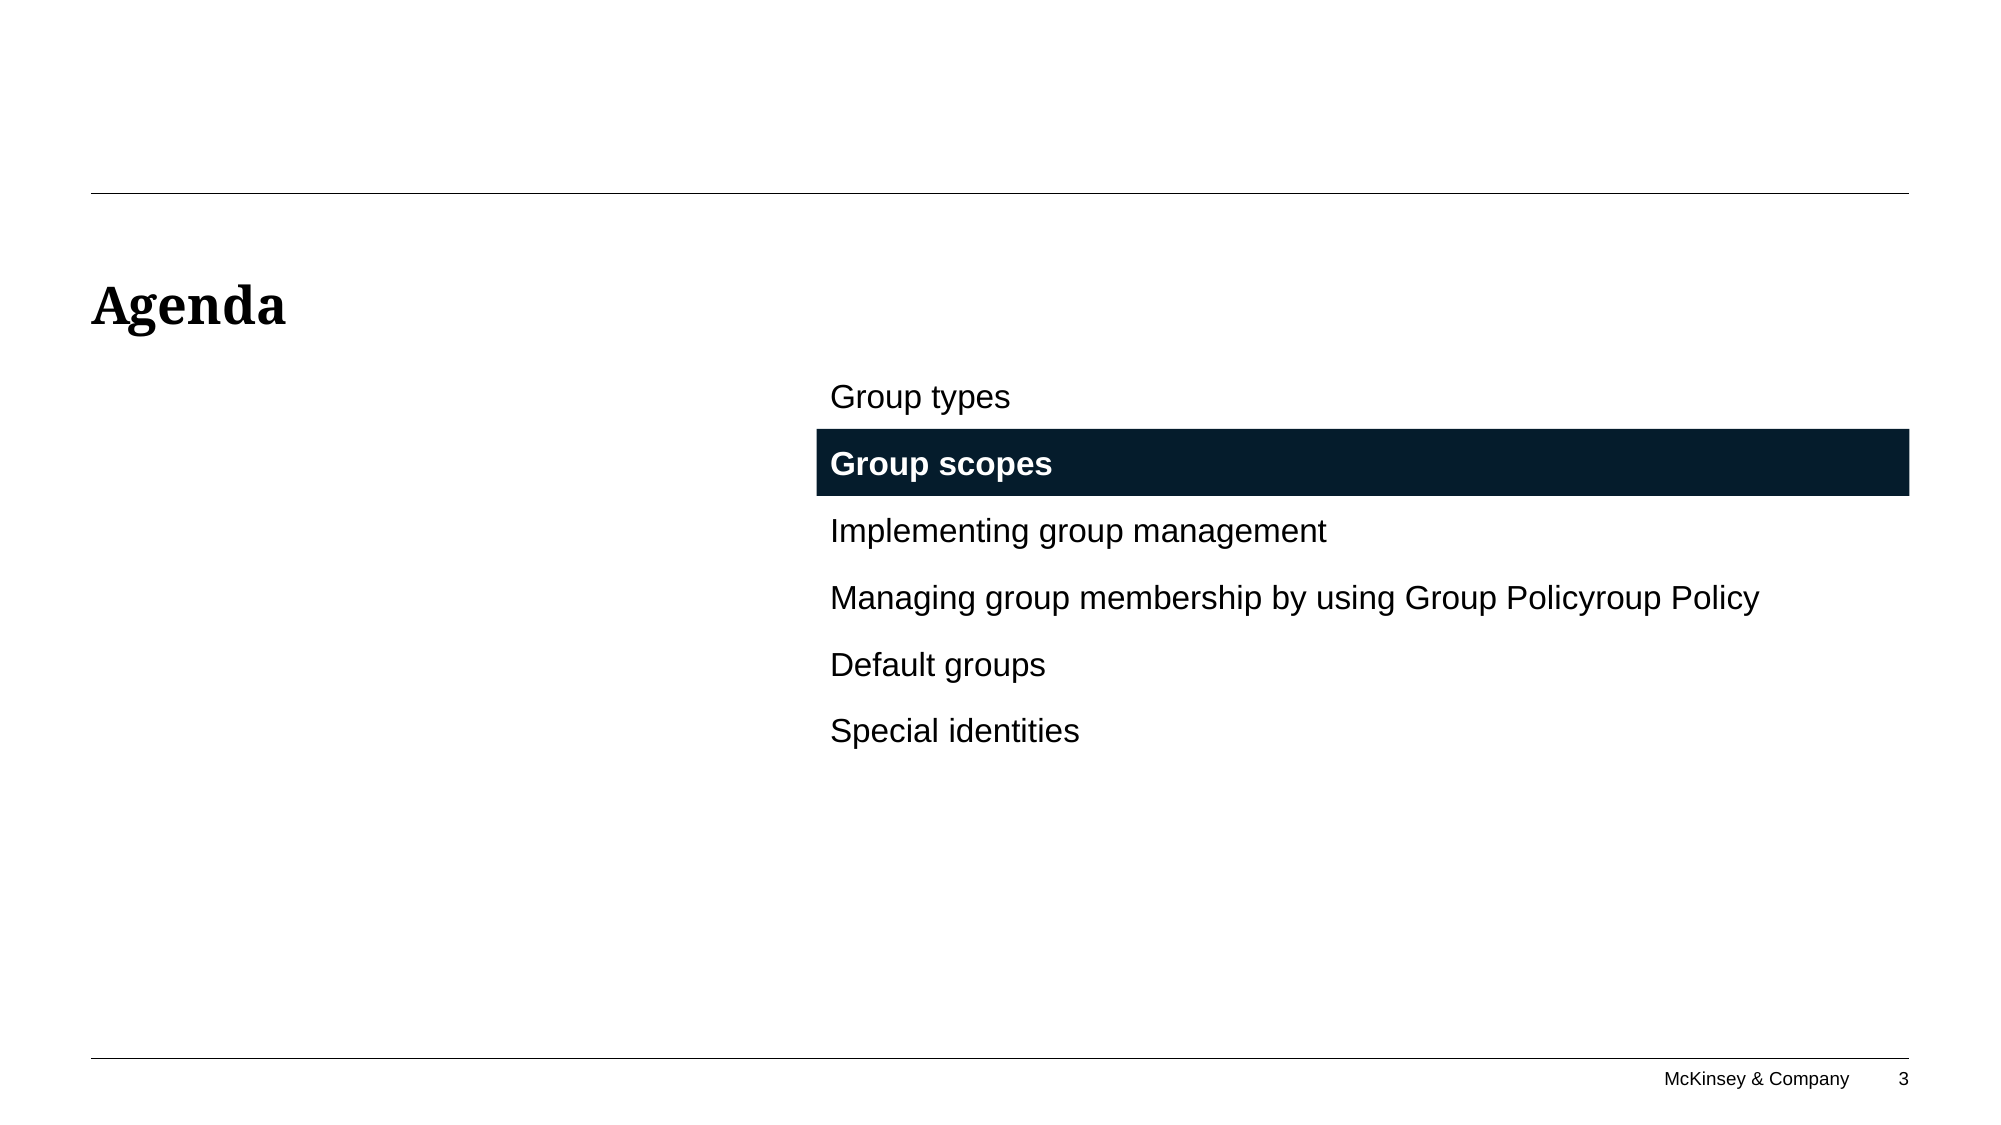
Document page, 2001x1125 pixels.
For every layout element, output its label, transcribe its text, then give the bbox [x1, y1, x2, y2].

text_box Special identities [816, 696, 1910, 763]
text_box Managing group membership by using Group Policyroup Policy [816, 562, 1910, 629]
text_box Group types [816, 362, 1910, 428]
title Agenda [91, 279, 717, 468]
text_box Implementing group management [816, 495, 1910, 562]
text_box Group scopes [816, 428, 1910, 495]
text_box Default groups [816, 629, 1910, 696]
